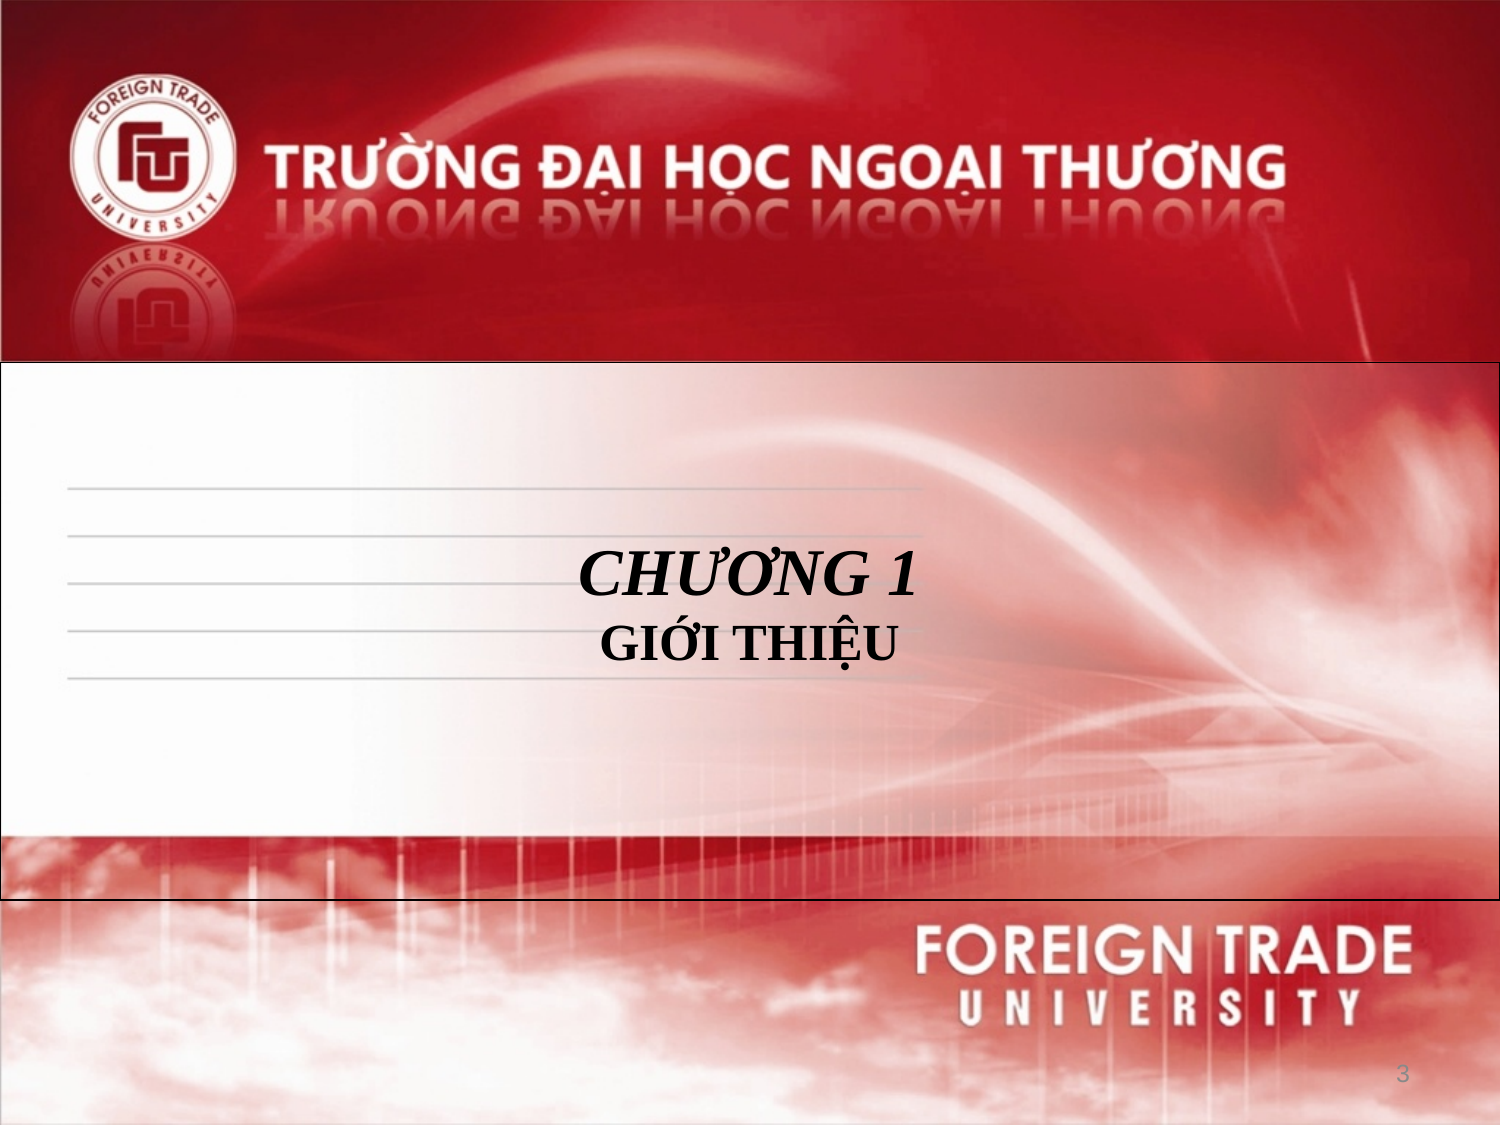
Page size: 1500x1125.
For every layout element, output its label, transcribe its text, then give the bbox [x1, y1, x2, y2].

picture [0, 0, 1500, 362]
slide_number 3 [1074, 1042, 1425, 1103]
picture [0, 901, 1500, 1125]
title CHƯƠNG 1 GIỚI THIỆU [0, 362, 1500, 901]
